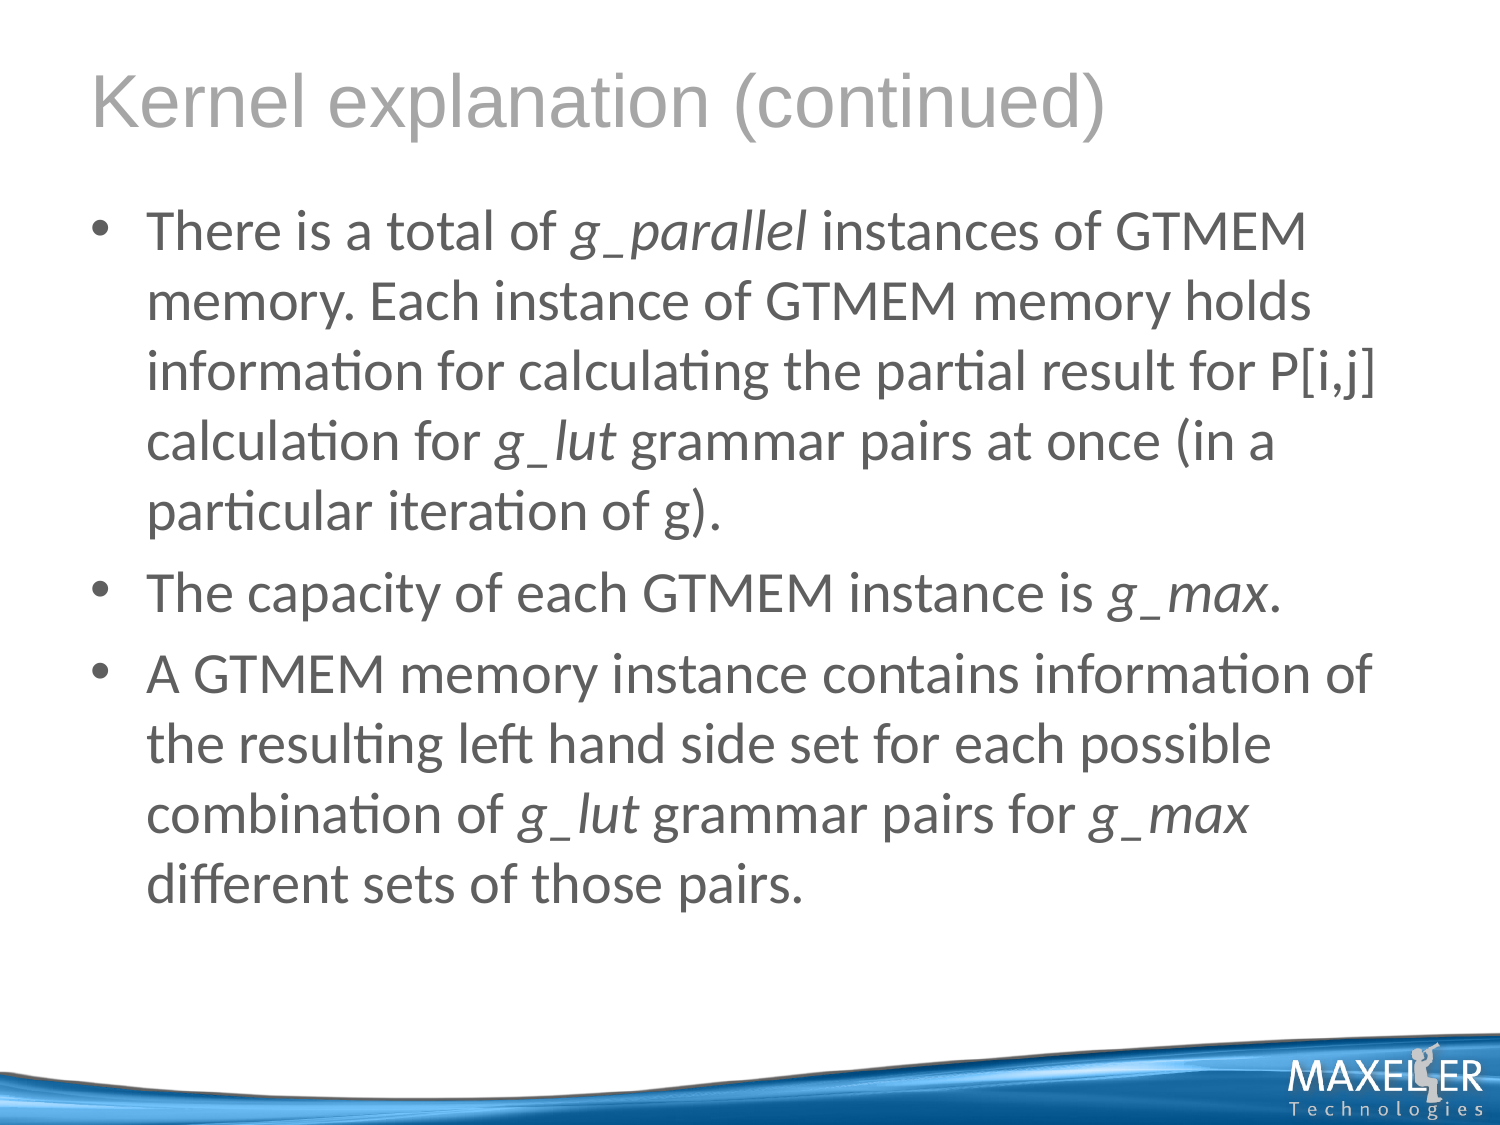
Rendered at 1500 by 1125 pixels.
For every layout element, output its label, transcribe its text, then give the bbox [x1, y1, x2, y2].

title Kernel explanation (continued) [74, 44, 1424, 184]
list There is a total of g_parallel instances of GTMEM memory. Each instance of GTMEM memory holds information for calculating the partial result for P[i,j] calculation for g_lut grammar pairs at once (in a particular iteration of g). The capacity of each GTMEM instance is g_max. A GTMEM memory instance contains information of the resulting left hand side set for each possible combination of g_lut grammar pairs for g_max different sets of those pairs. [74, 184, 1426, 1006]
picture [0, 1023, 1500, 1125]
